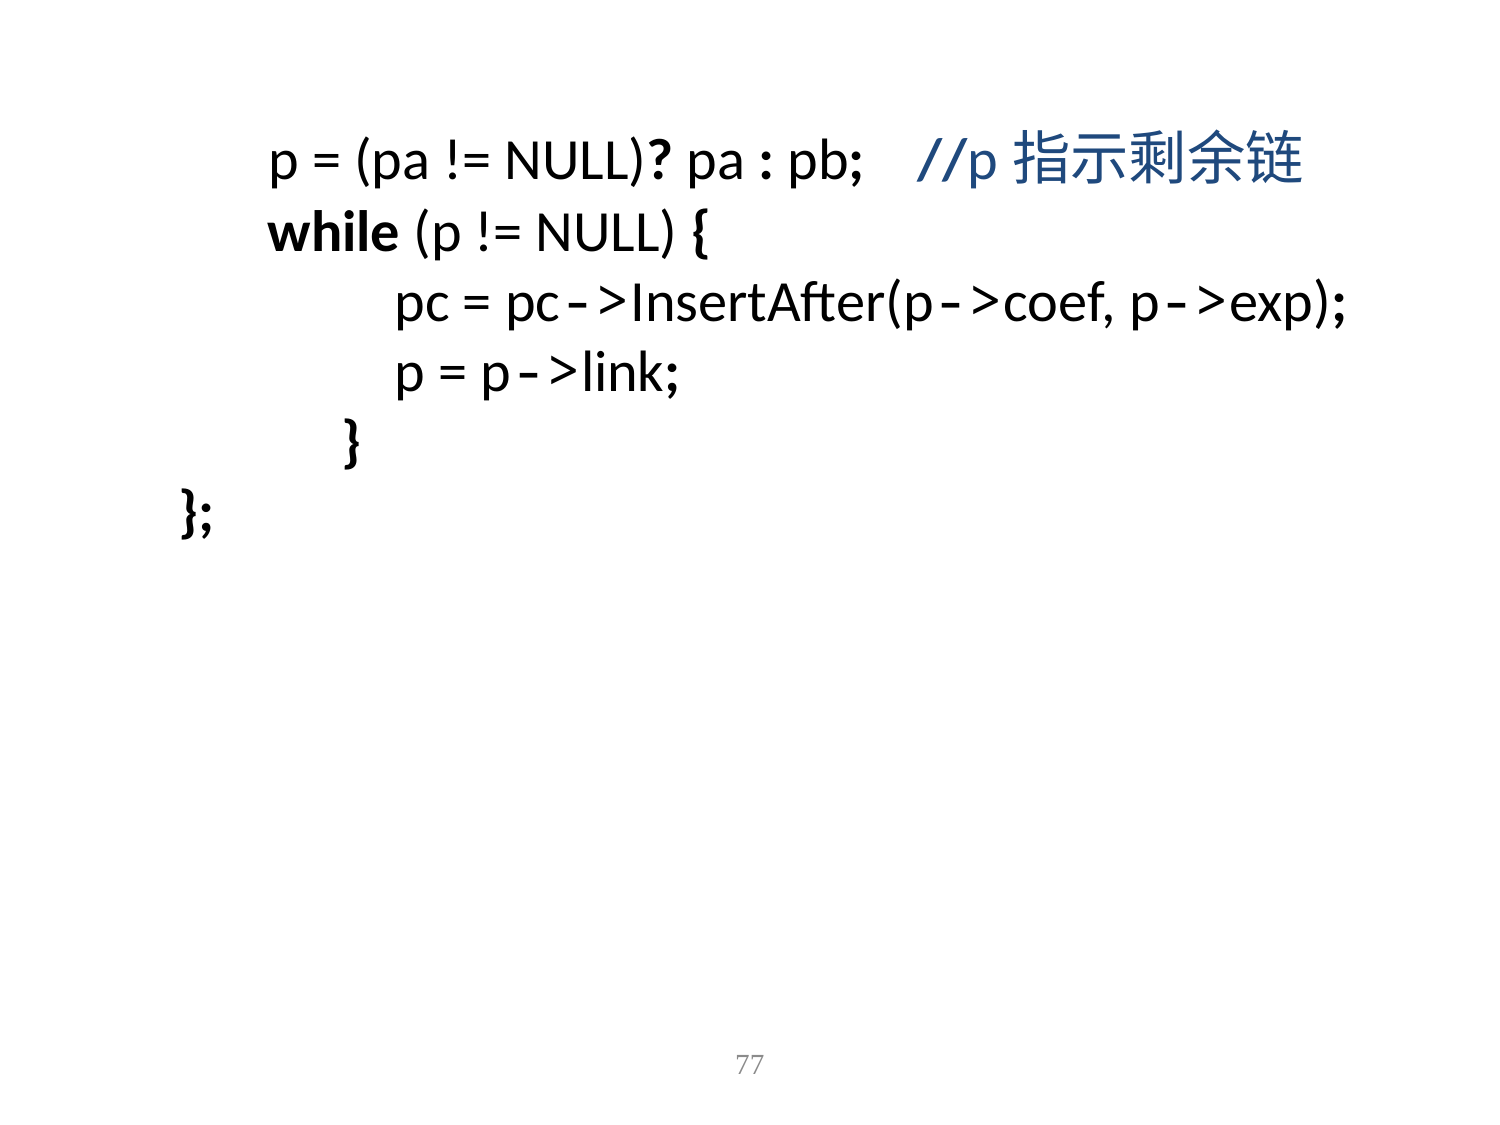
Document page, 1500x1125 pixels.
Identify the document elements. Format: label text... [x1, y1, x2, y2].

slide_number 77 [512, 1025, 988, 1100]
list p = (pa != NULL)? pa : pb; //p指示剩余链 while (p != NULL) { pc = pc->InsertAfter(p->coef, p->exp); p = p->link; } }; [107, 105, 1457, 1018]
